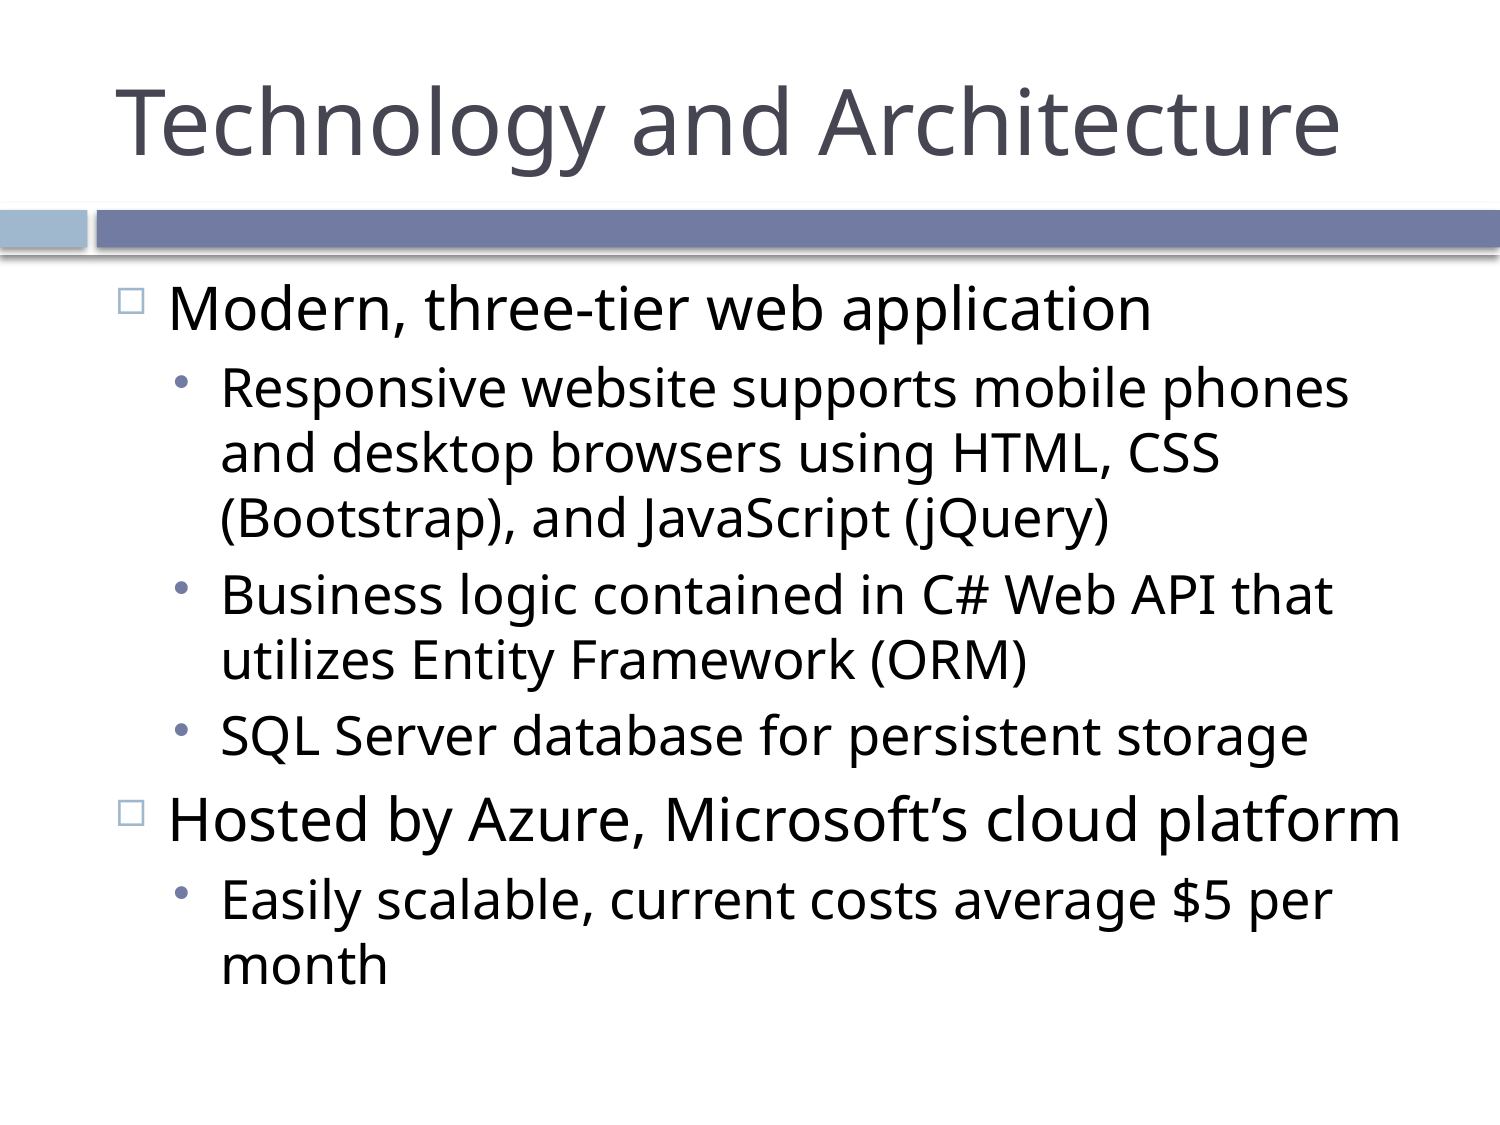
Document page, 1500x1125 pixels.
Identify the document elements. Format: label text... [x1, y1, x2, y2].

list Modern, three-tier web application Responsive website supports mobile phones and desktop browsers using HTML, CSS (Bootstrap), and JavaScript (jQuery) Business logic contained in C# Web API that utilizes Entity Framework (ORM) SQL Server database for persistent storage Hosted by Azure, Microsoft’s cloud platform Easily scalable, current costs average $5 per month [100, 262, 1438, 1000]
title Technology and Architecture [100, 37, 1438, 200]
